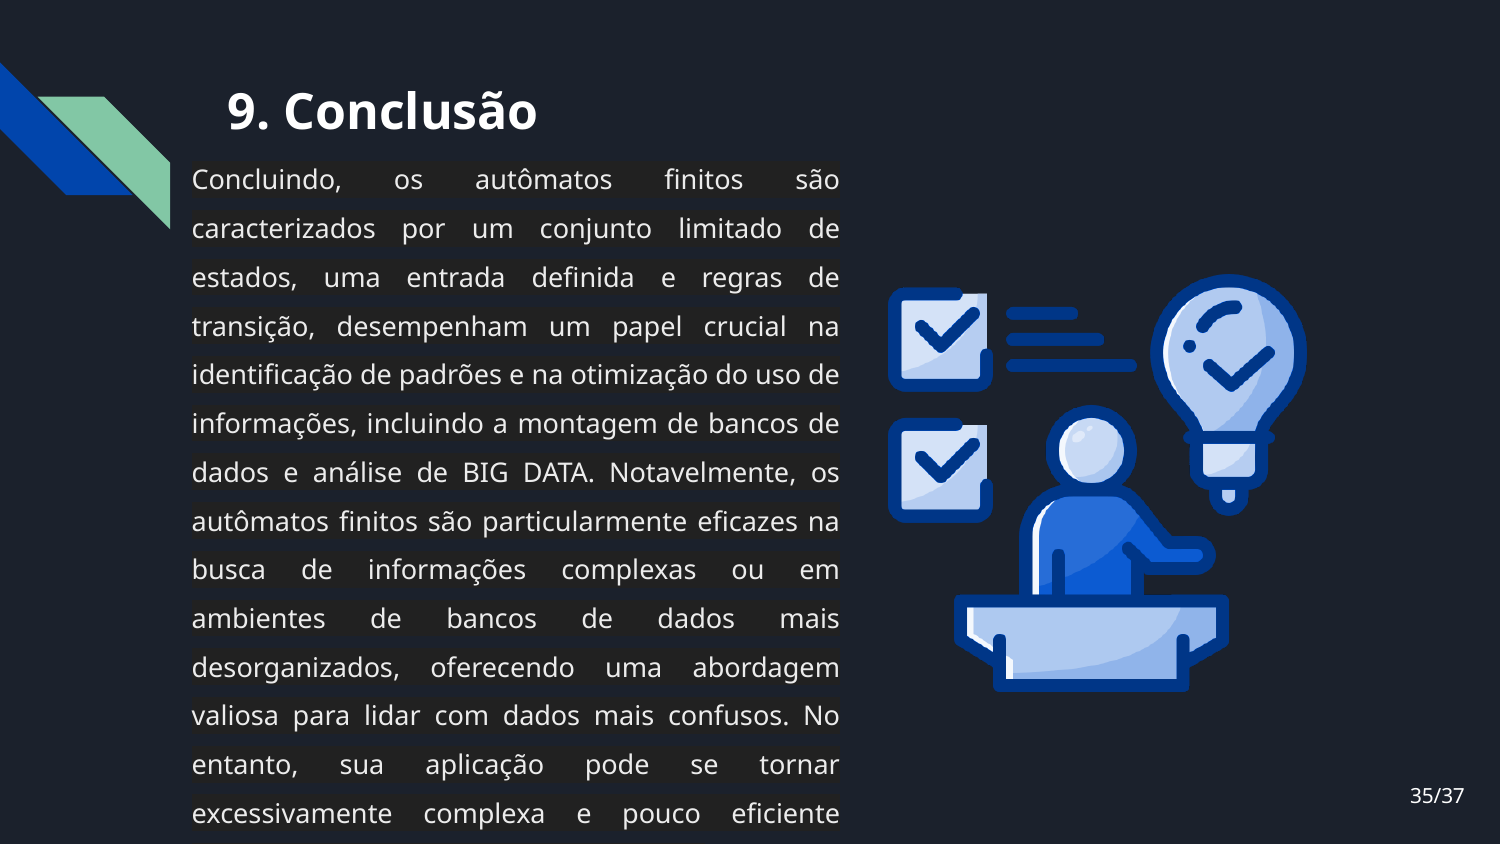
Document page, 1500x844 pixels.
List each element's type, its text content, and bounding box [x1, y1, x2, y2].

title 9. Conclusão [212, 64, 1368, 215]
slide_number 35/37 [1389, 764, 1480, 830]
list Concluindo, os autômatos finitos são caracterizados por um conjunto limitado de estados, uma entrada definida e regras de transição, desempenham um papel crucial na identificação de padrões e na otimização do uso de informações, incluindo a montagem de bancos de dados e análise de BIG DATA. Notavelmente, os autômatos finitos são particularmente eficazes na busca de informações complexas ou em ambientes de bancos de dados mais desorganizados, oferecendo uma abordagem valiosa para lidar com dados mais confusos. No entanto, sua aplicação pode se tornar excessivamente complexa e pouco eficiente quando se trata de tarefas mais simples. [176, 98, 855, 817]
picture [888, 274, 1307, 693]
